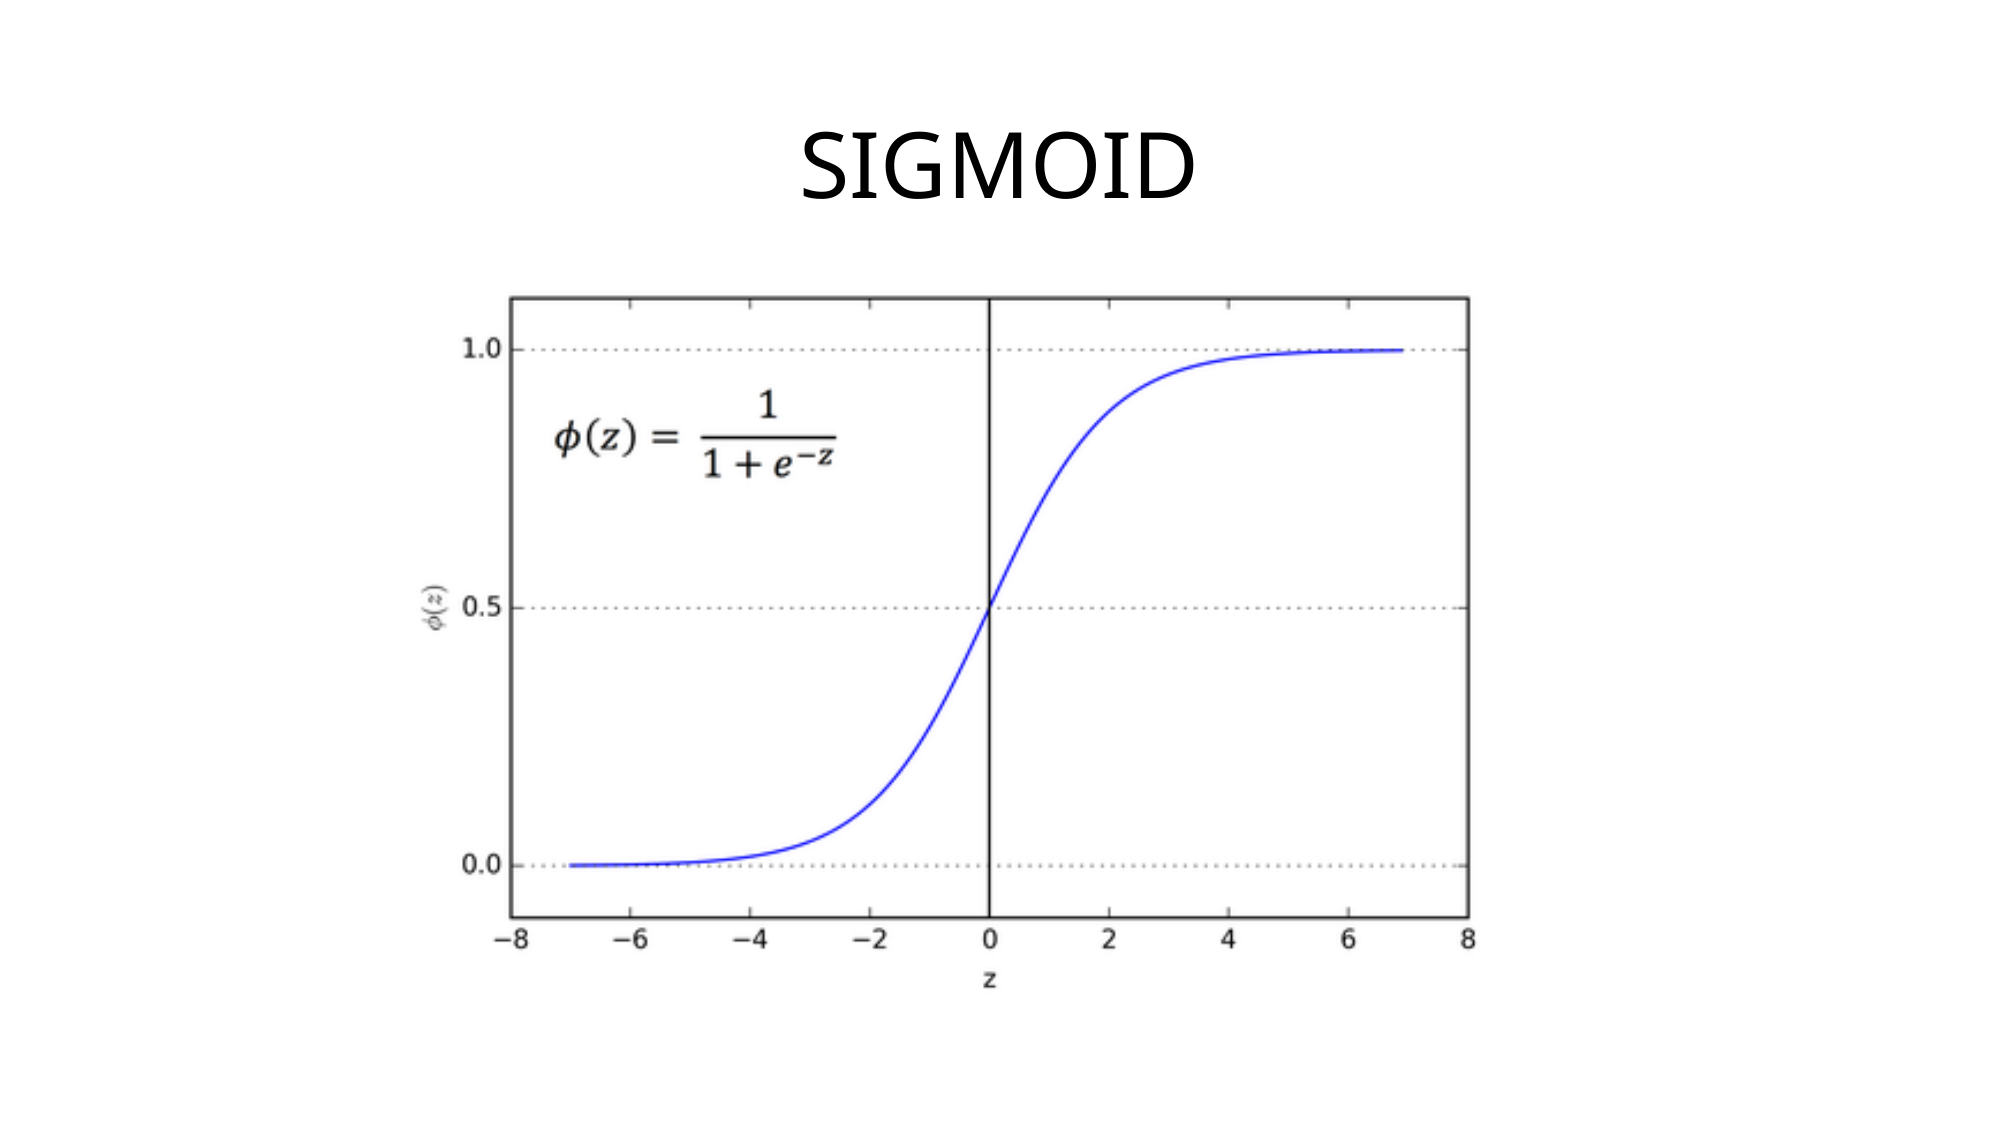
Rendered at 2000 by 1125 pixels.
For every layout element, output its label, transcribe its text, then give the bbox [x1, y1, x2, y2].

title SIGMOID [137, 59, 1862, 278]
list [385, 271, 1503, 1016]
